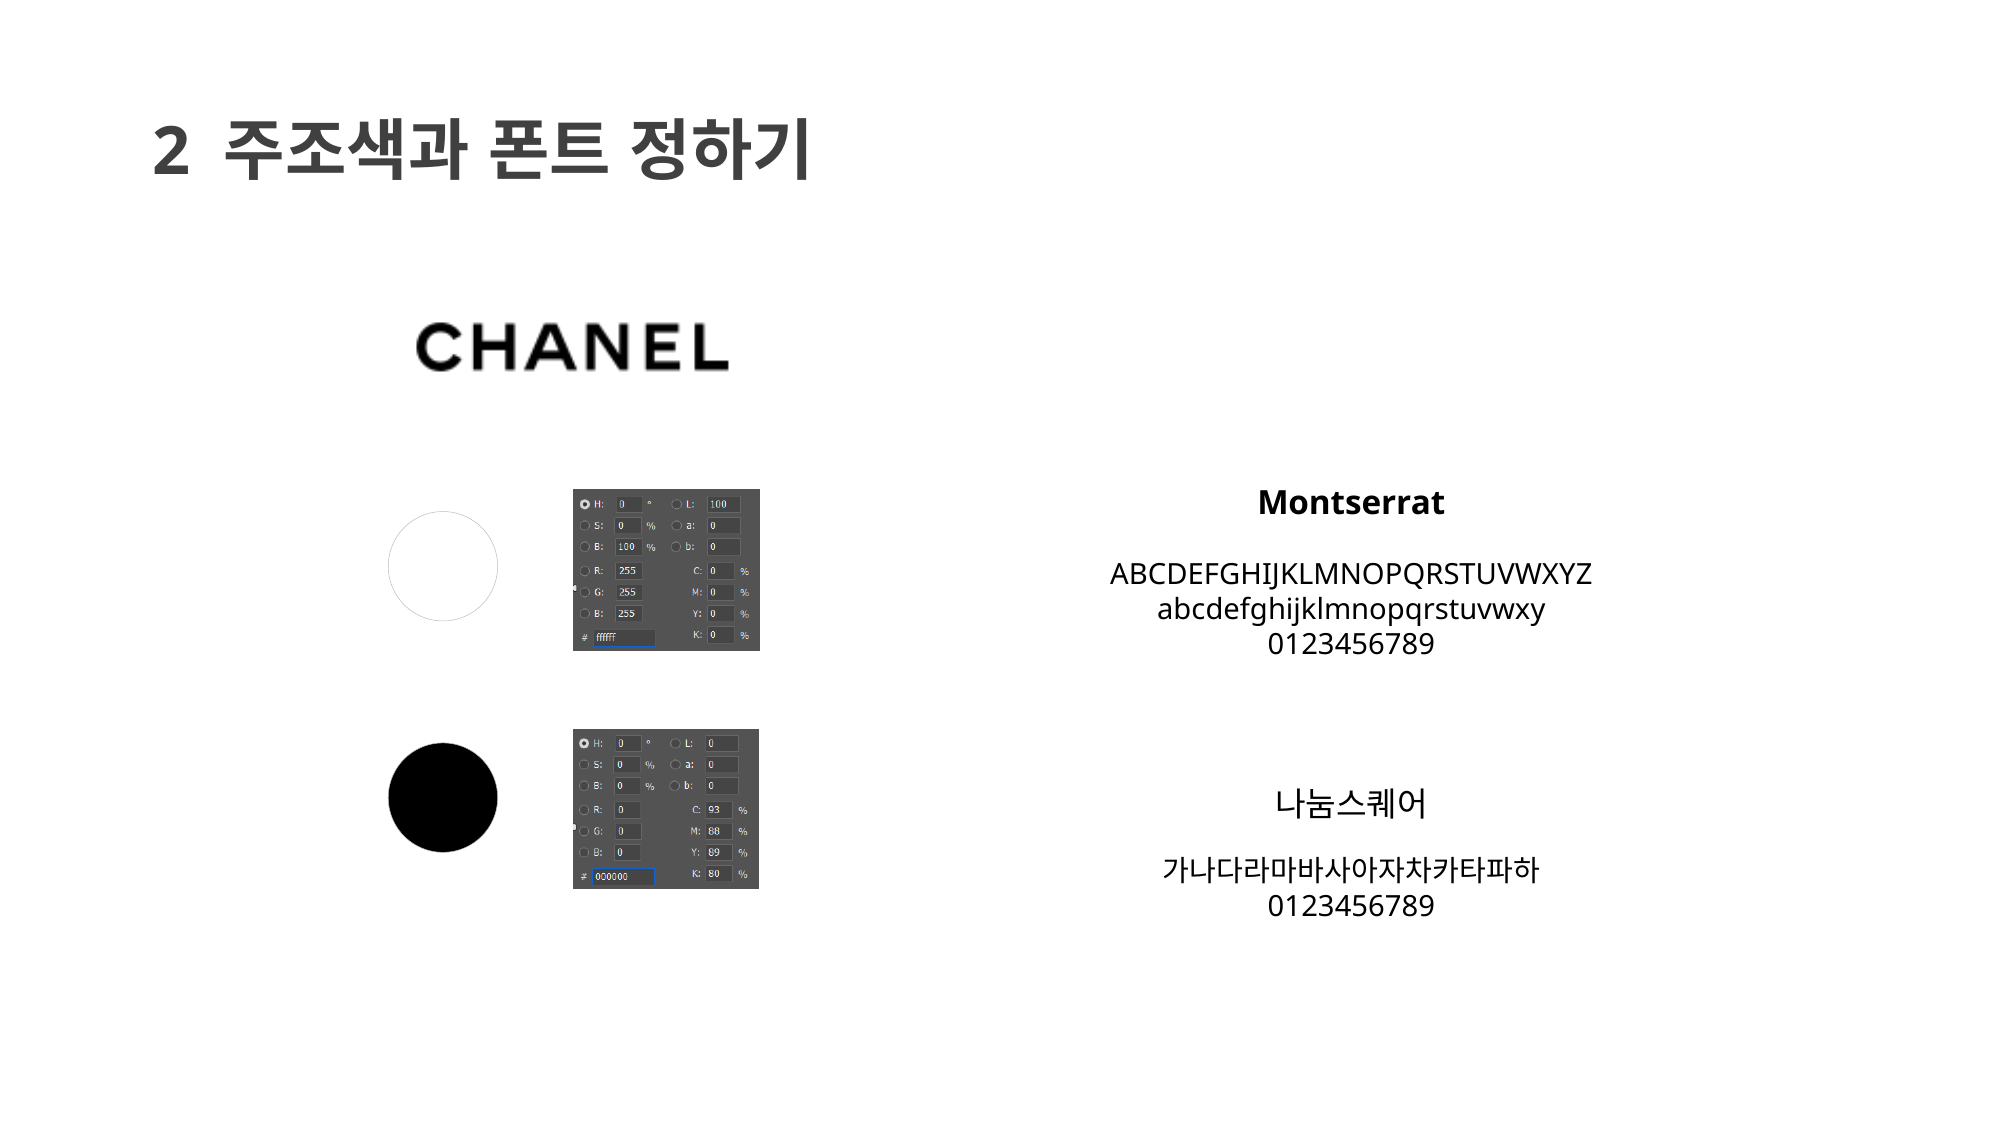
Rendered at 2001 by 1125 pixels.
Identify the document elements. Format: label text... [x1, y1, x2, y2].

text_box [388, 742, 498, 853]
picture [415, 321, 732, 375]
picture [573, 729, 759, 889]
text_box 나눔스퀘어 가나다라마바사아자차카타파하 0123456789 [1010, 775, 1693, 931]
text_box 2 주조색과 폰트 정하기 [144, 59, 1855, 197]
text_box Montserrat ABCDEFGHIJKLMNOPQRSTUVWXYZ abcdefghijklmnopqrstuvwxy 0123456789 [1027, 473, 1676, 668]
text_box [388, 511, 498, 621]
picture [573, 489, 760, 651]
